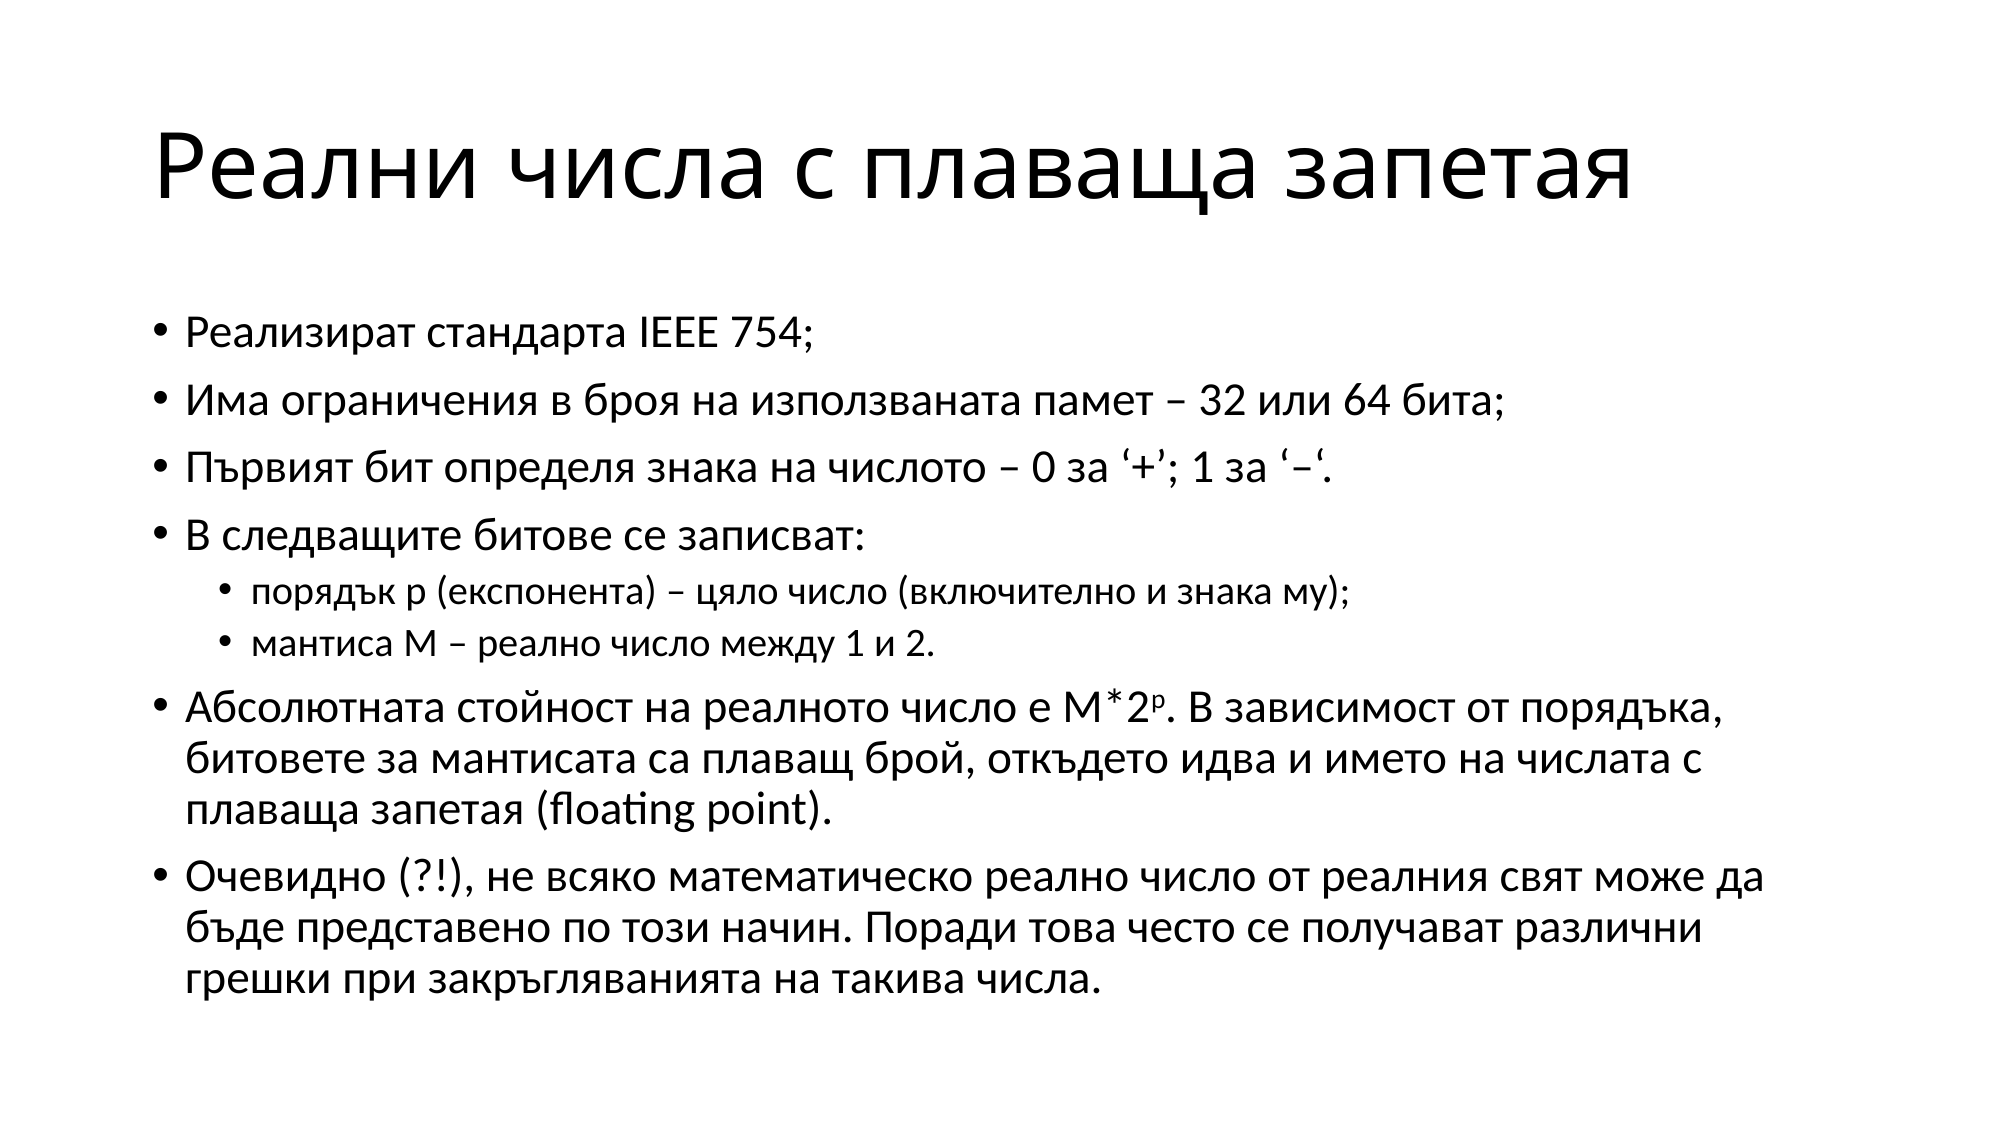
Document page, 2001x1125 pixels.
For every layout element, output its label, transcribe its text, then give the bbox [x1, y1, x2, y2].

title Реални числа с плаваща запетая [137, 59, 1863, 278]
list Реализират стандарта IEEE 754; Има ограничения в броя на използваната памет – 32 или 64 бита; Първият бит определя знака на числото – 0 за ‘+’; 1 за ‘–‘. В следващите битове се записват: порядък p (експонента) – цяло число (включително и знака му); мантиса M – реално число между 1 и 2. Абсолютната стойност на реалното число е М*2p. В зависимост от порядъка, битовете за мантисата са плаващ брой, откъдето идва и името на числата с плаваща запетая (floating point). Очевидно (?!), не всяко математическо реално число от реалния свят може да бъде представено по този начин. Поради това често се получават различни грешки при закръгляванията на такива числа. [137, 299, 1863, 1014]
